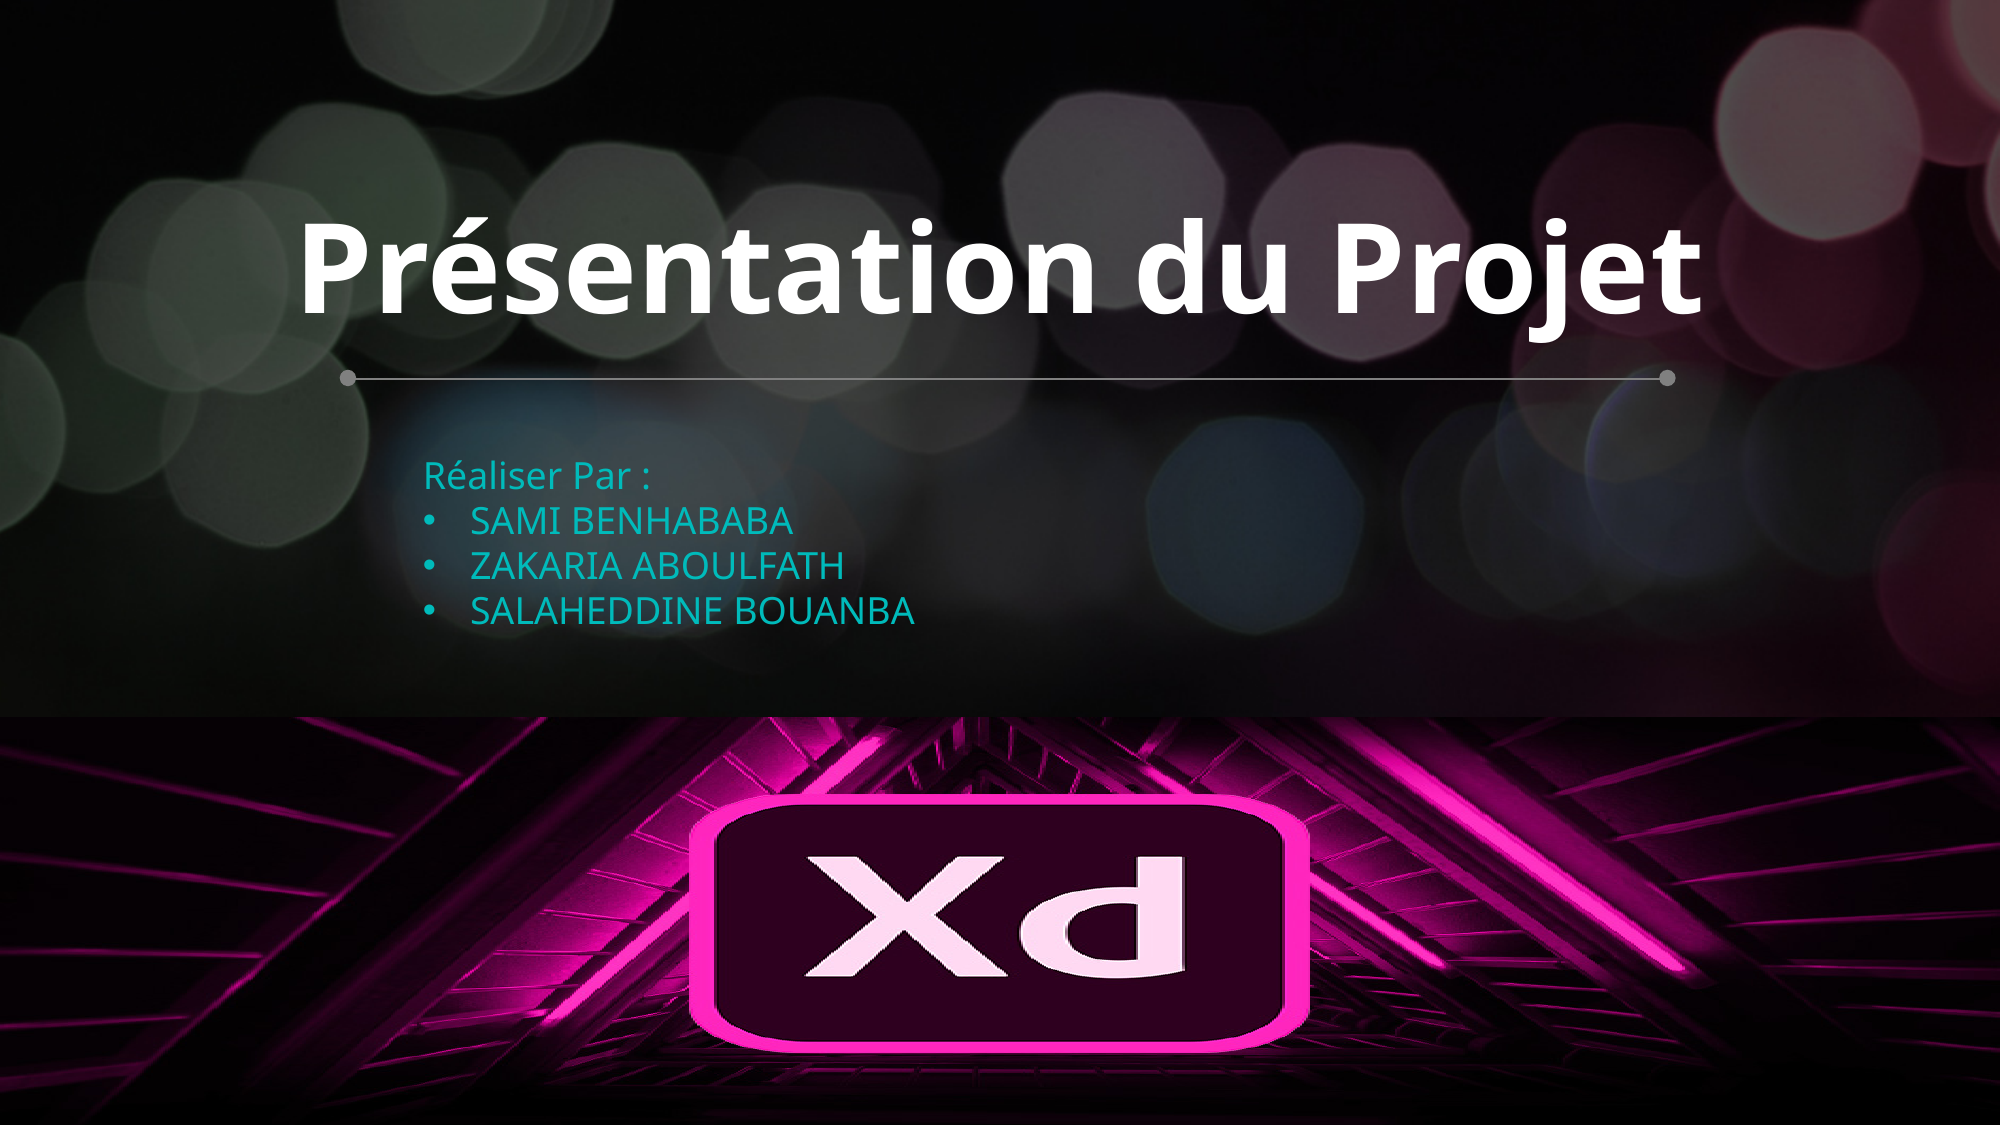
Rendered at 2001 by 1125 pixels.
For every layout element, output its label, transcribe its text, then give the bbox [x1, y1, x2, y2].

text_box Réaliser Par : SAMI BENHABABA ZAKARIA ABOULFATH SALAHEDDINE BOUANBA [408, 444, 1620, 640]
picture [0, 0, 2000, 1125]
title Présentation du Projet [249, 54, 1750, 348]
